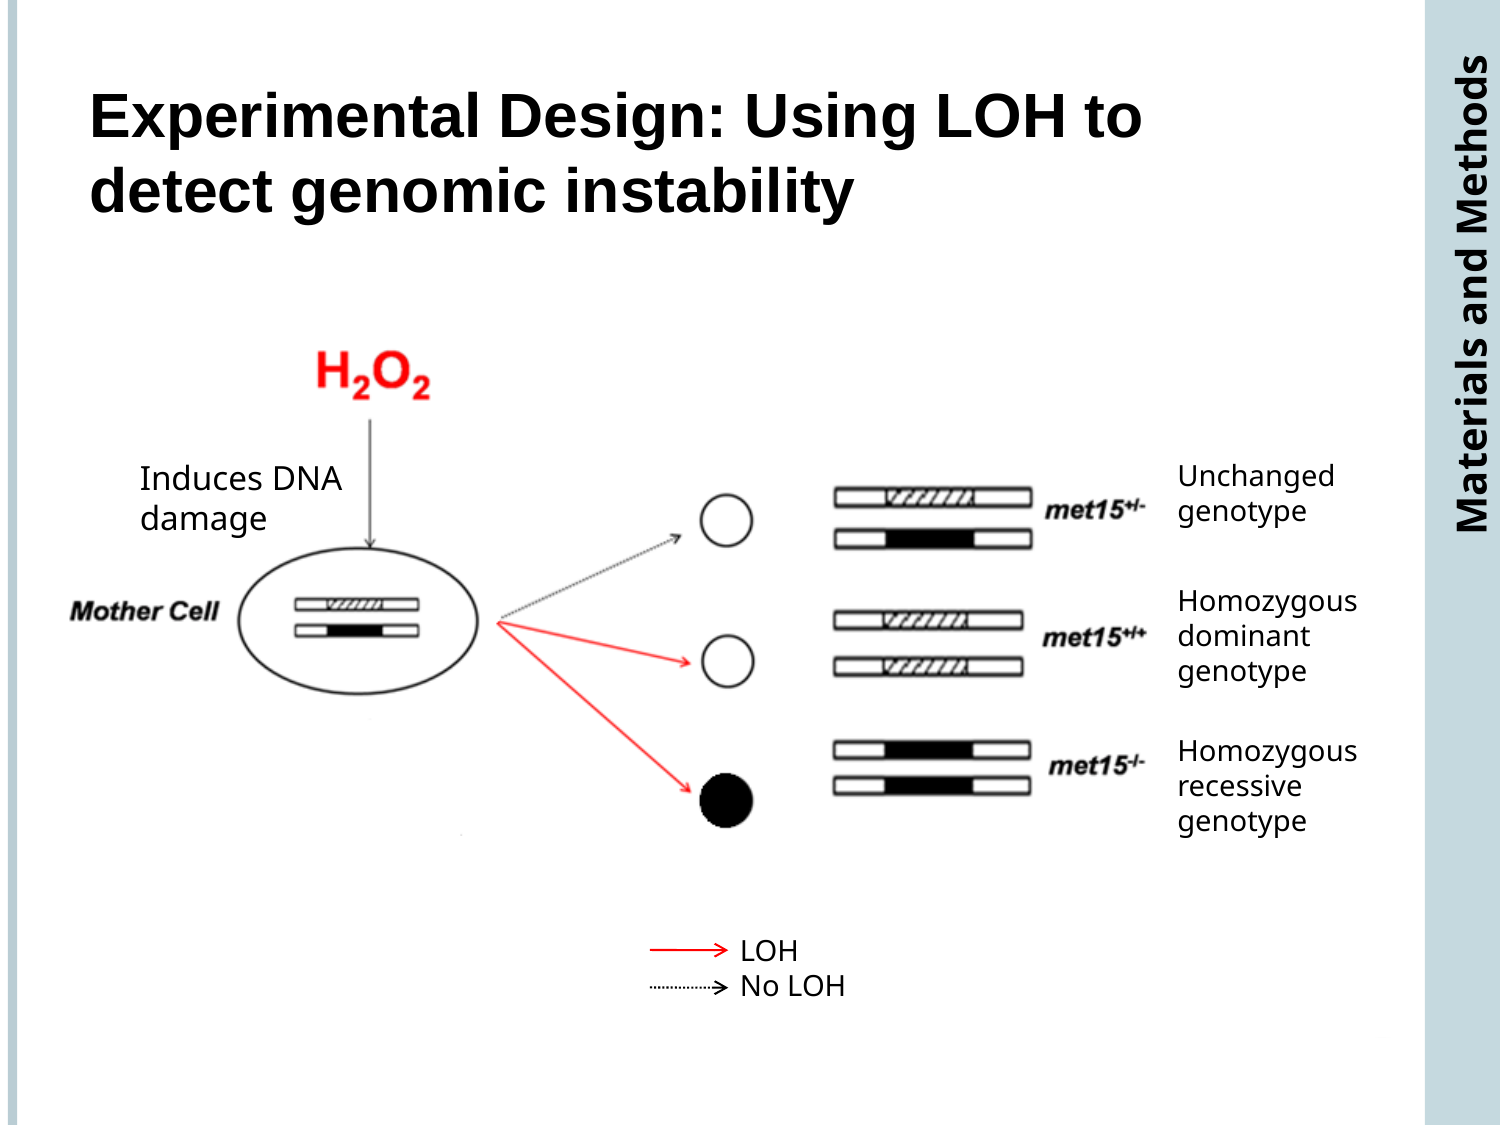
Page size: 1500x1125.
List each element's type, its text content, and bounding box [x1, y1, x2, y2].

title Experimental Design: Using LOH to detect genomic instability [75, 45, 1300, 233]
footer Materials and Methods [1440, 0, 1500, 550]
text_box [61, 274, 1413, 1012]
